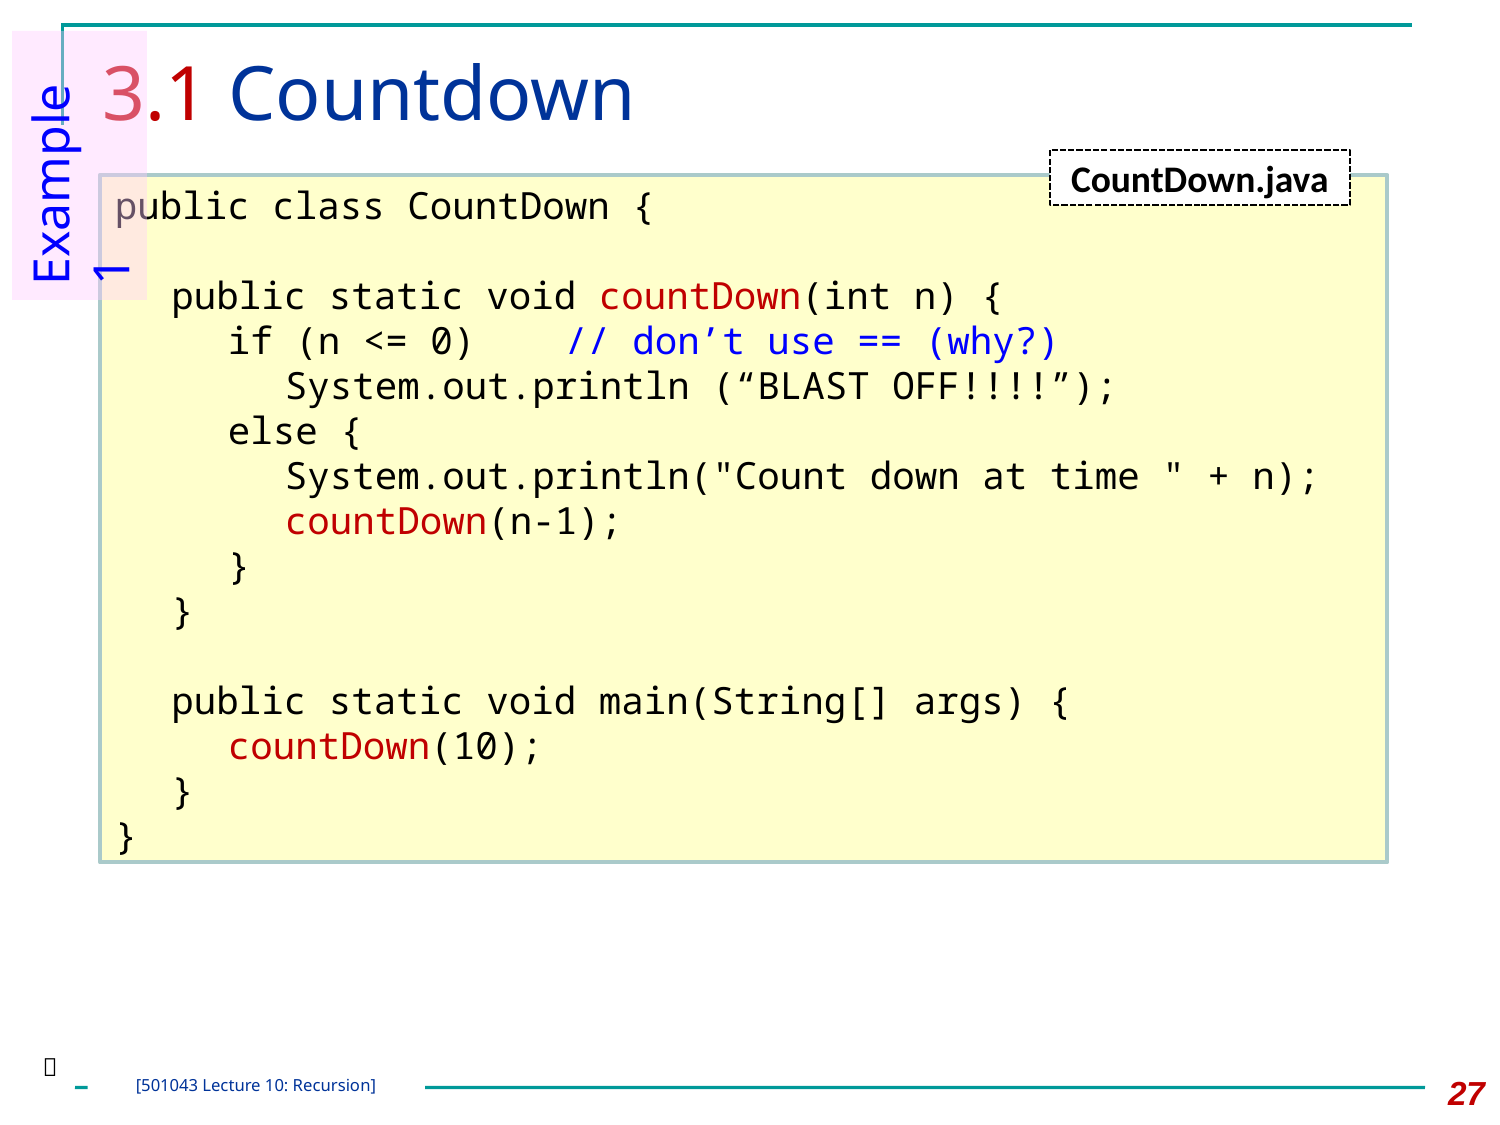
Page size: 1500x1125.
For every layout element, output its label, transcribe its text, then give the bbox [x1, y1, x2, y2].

title 3.1 Countdown [147, 37, 1426, 168]
text_box  [24, 1050, 75, 1083]
slide_number 27 [1400, 1065, 1500, 1125]
text_box [501043 Lecture 10: Recursion] [87, 1074, 425, 1100]
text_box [99, 149, 1388, 863]
text_box Example 1 [12, 30, 147, 300]
